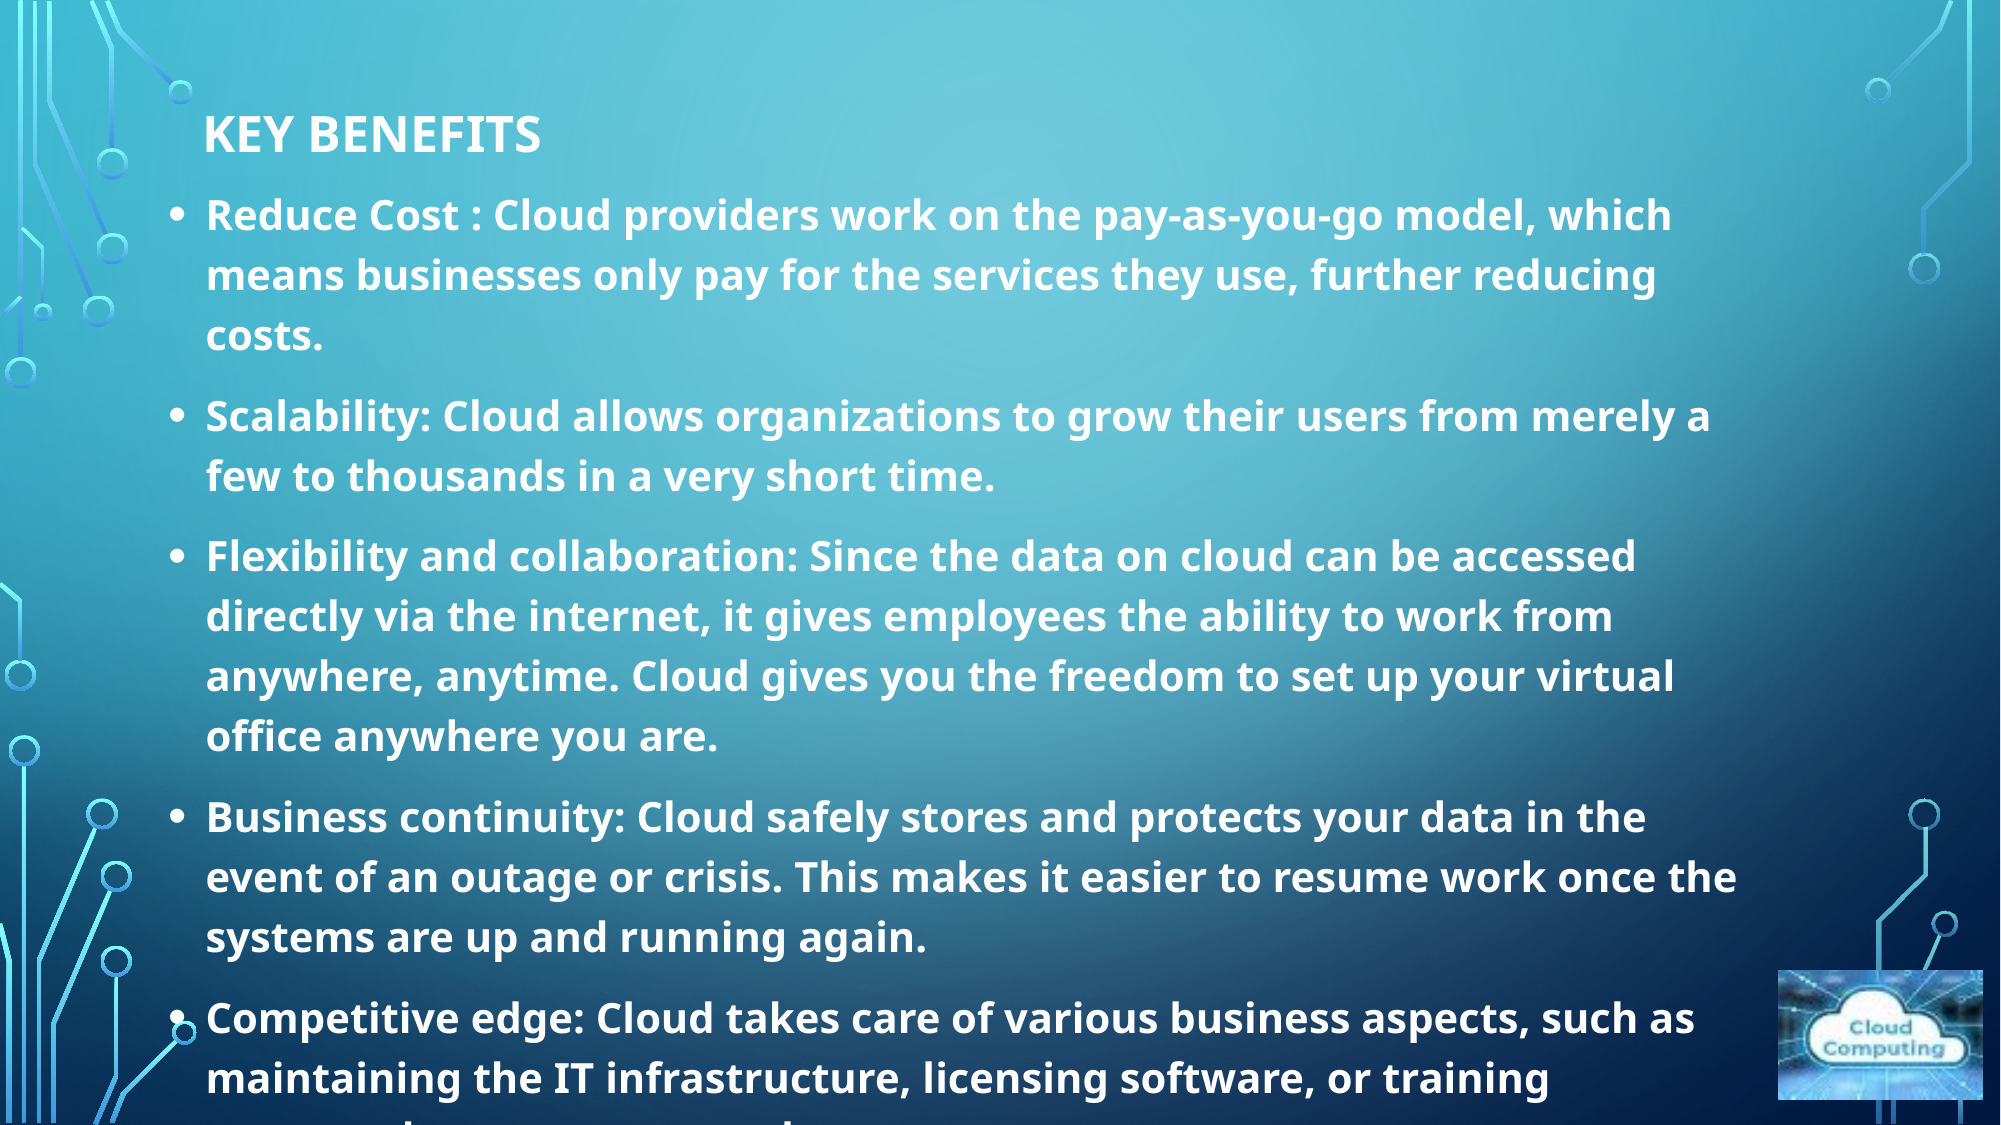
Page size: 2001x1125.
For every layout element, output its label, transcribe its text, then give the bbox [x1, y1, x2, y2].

title Key Benefits [187, 101, 1813, 172]
list Reduce Cost : Cloud providers work on the pay-as-you-go model, which means businesses only pay for the services they use, further reducing costs. Scalability: Cloud allows organizations to grow their users from merely a few to thousands in a very short time. Flexibility and collaboration: Since the data on cloud can be accessed directly via the internet, it gives employees the ability to work from anywhere, anytime. Cloud gives you the freedom to set up your virtual office anywhere you are. Business continuity: Cloud safely stores and protects your data in the event of an outage or crisis. This makes it easier to resume work once the systems are up and running again. Competitive edge: Cloud takes care of various business aspects, such as maintaining the IT infrastructure, licensing software, or training personnel to manage your data. [153, 171, 1779, 853]
picture [1777, 970, 1983, 1101]
